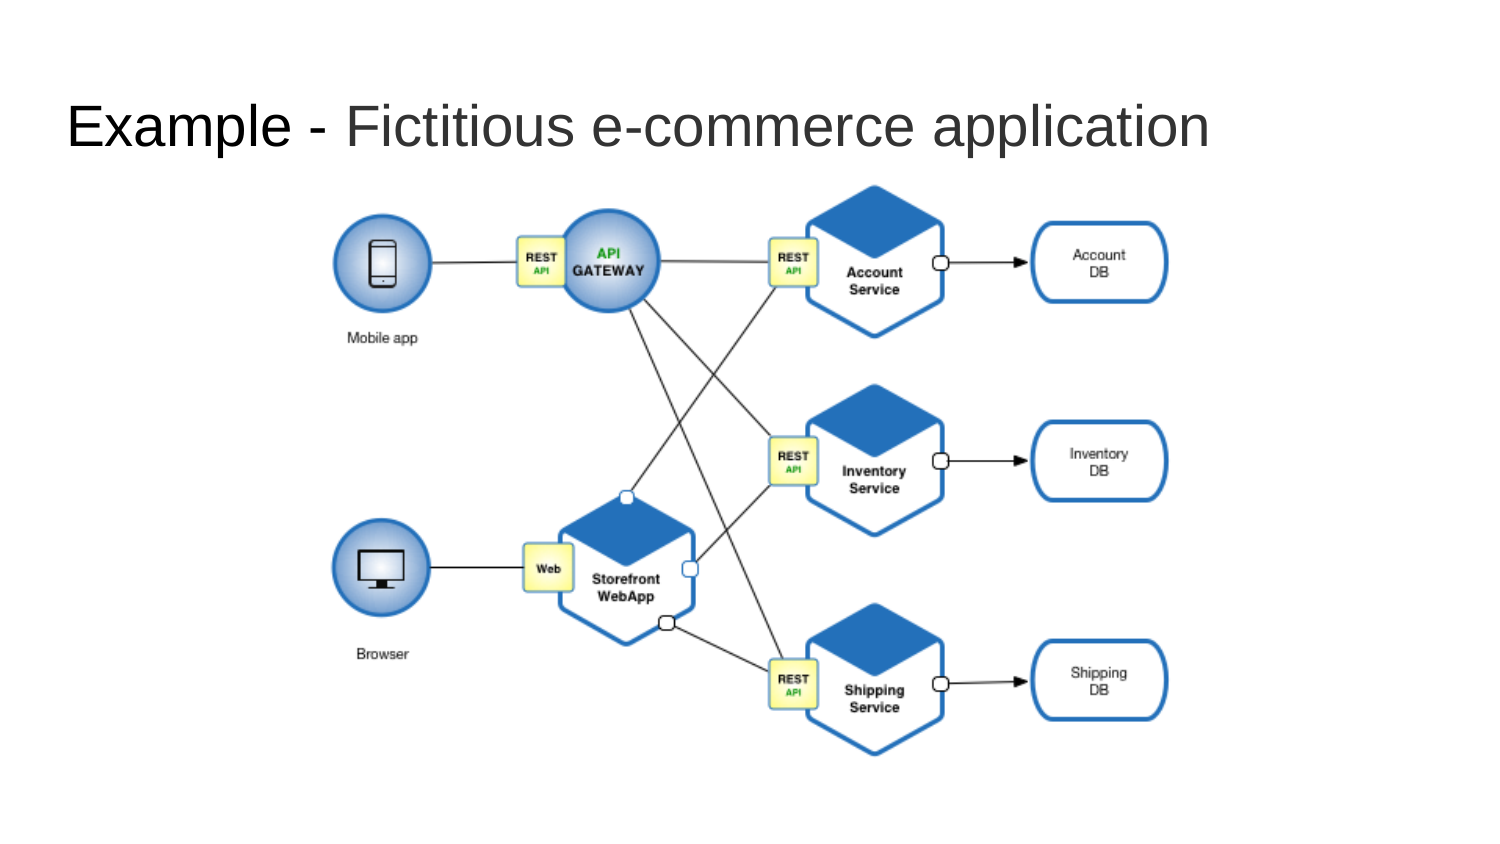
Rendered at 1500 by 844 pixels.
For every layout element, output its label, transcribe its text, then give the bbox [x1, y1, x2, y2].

title Example - Fictitious e-commerce application [51, 72, 1449, 167]
picture [328, 181, 1172, 761]
